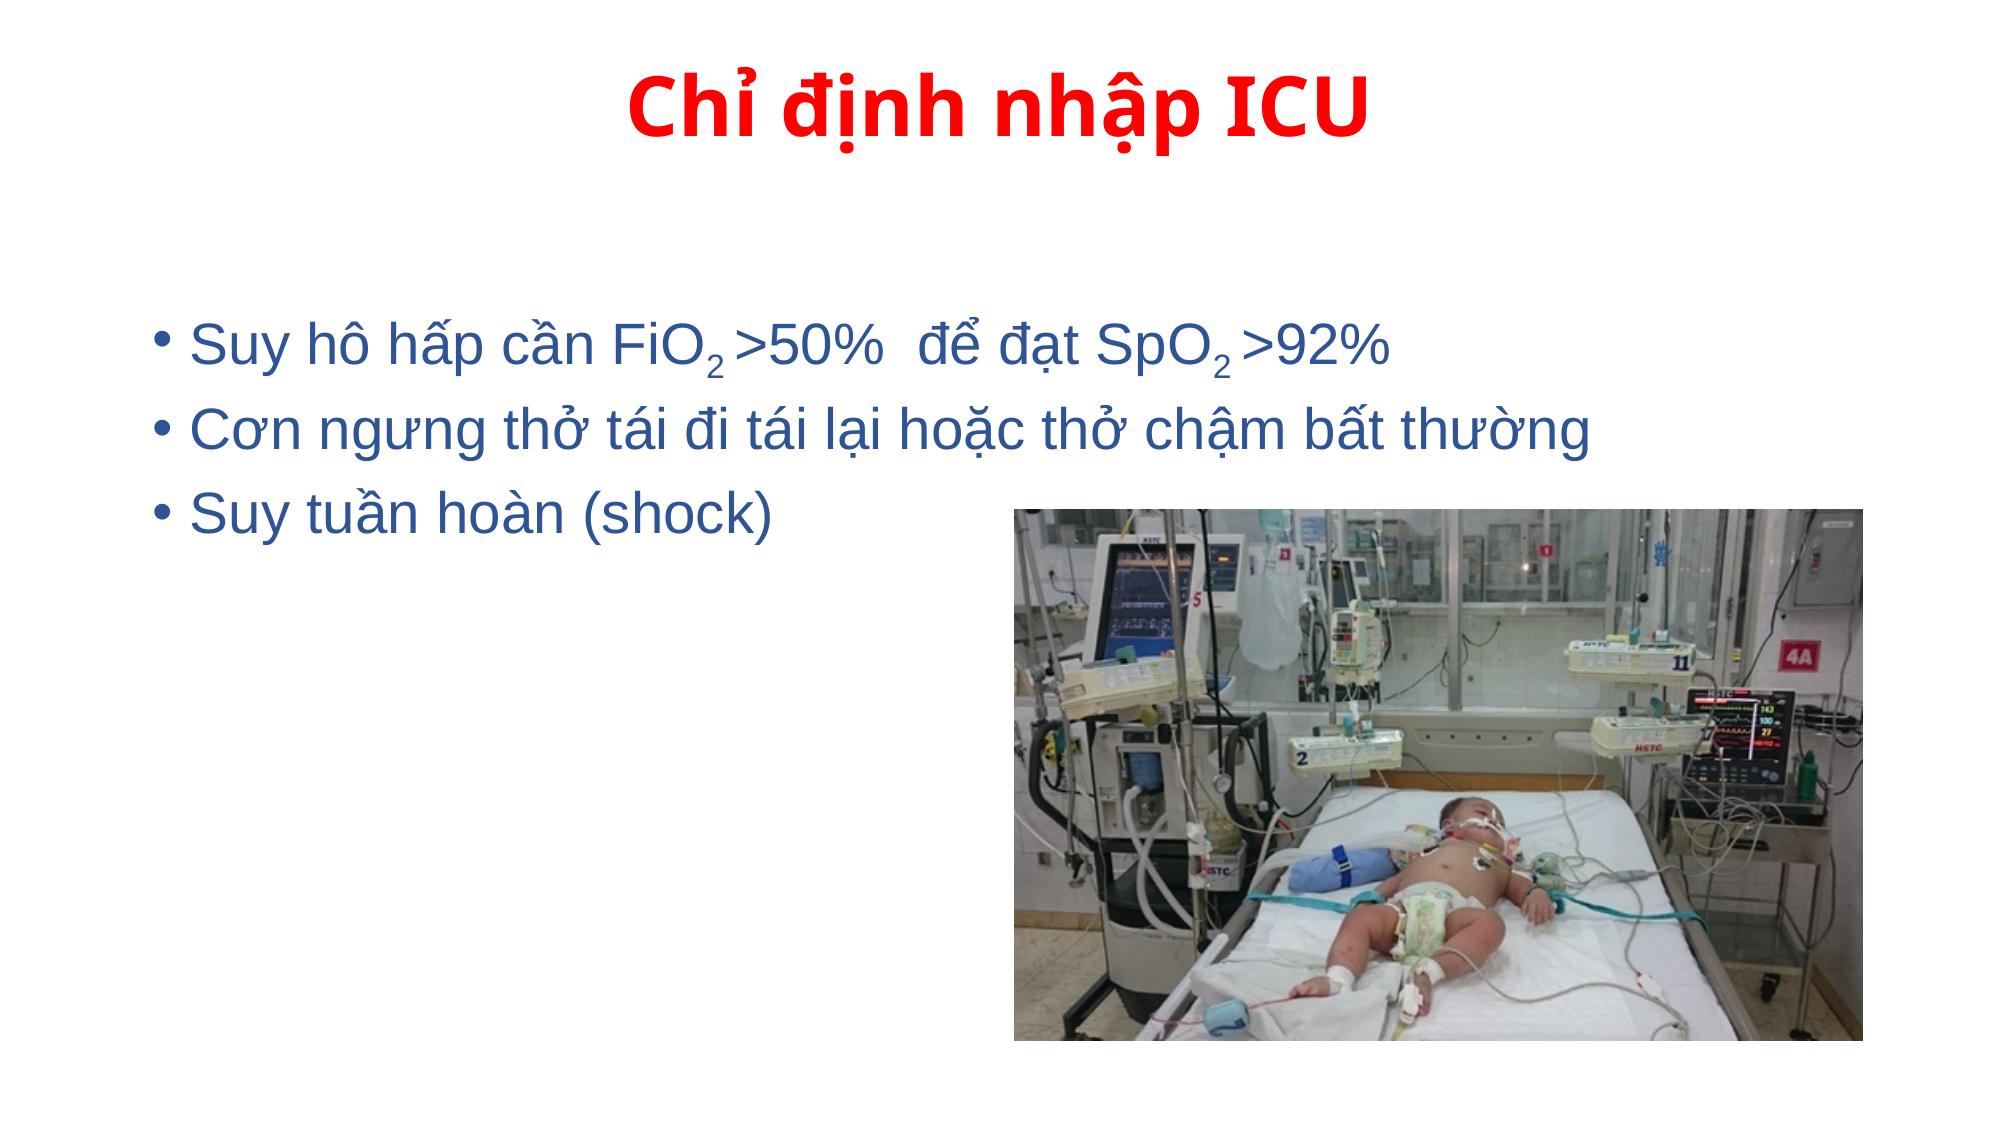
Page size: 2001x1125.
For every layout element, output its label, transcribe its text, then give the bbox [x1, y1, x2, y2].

title Chỉ định nhập ICU [137, 0, 1863, 219]
list Suy hô hấp cần FiO2 >50% để đạt SpO2 >92% Cơn ngưng thở tái đi tái lại hoặc thở chậm bất thường Suy tuần hoàn (shock) [137, 299, 1943, 1014]
picture [1014, 509, 1863, 1041]
